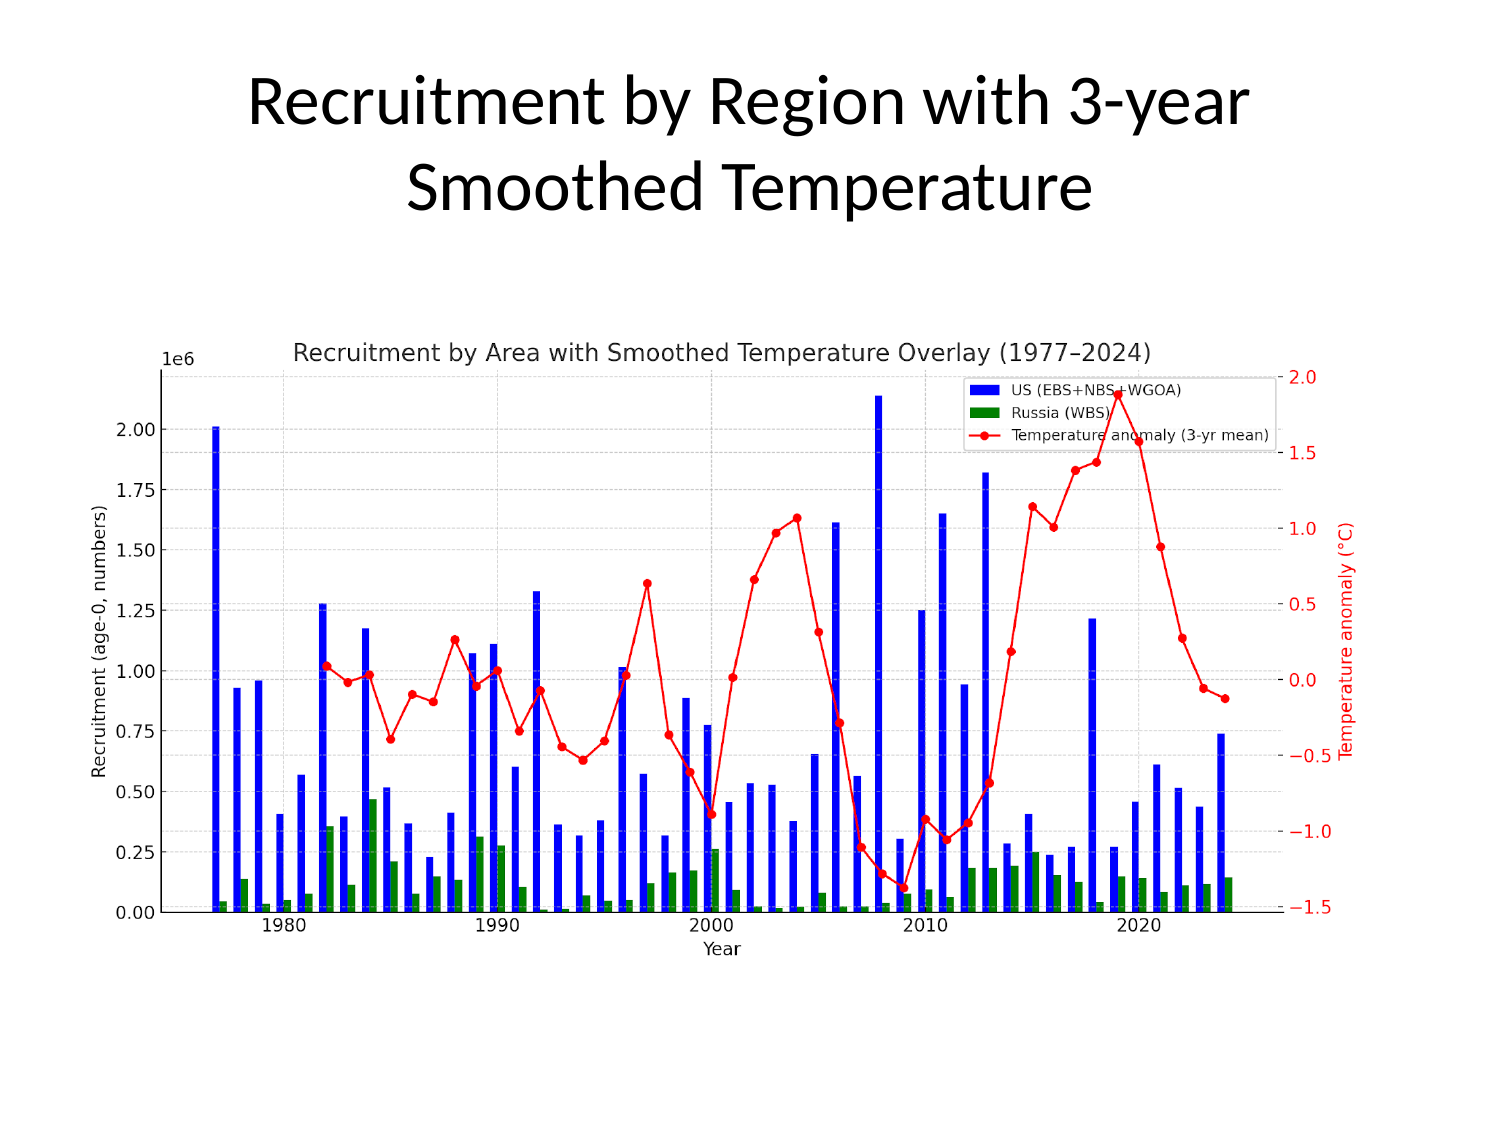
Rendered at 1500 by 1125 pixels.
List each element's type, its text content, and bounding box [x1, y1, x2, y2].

title Recruitment by Region with 3-year Smoothed Temperature [75, 45, 1425, 233]
picture [74, 326, 1372, 976]
